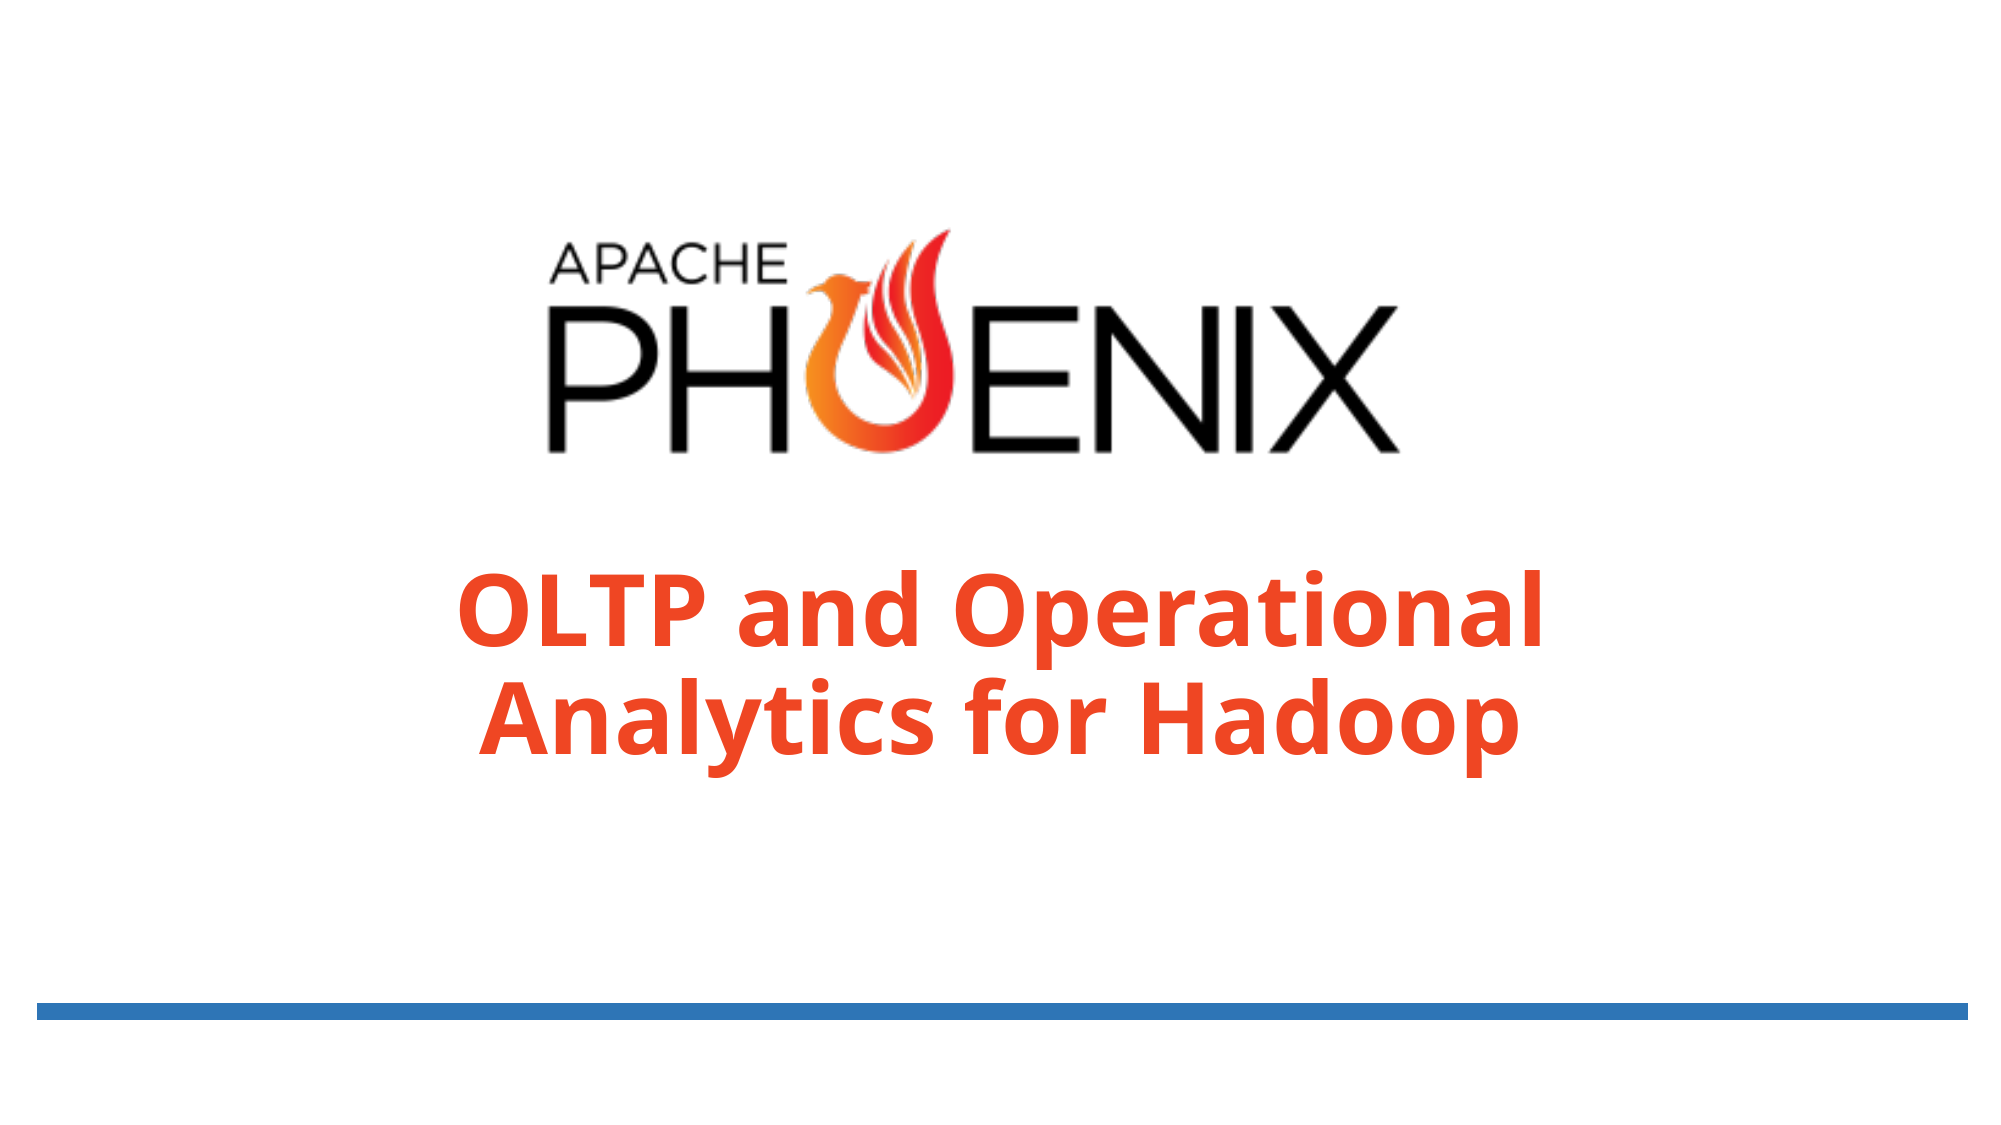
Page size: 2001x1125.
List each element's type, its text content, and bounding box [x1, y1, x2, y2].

picture [536, 221, 1415, 459]
title OLTP and Operational Analytics for Hadoop [267, 546, 1736, 784]
